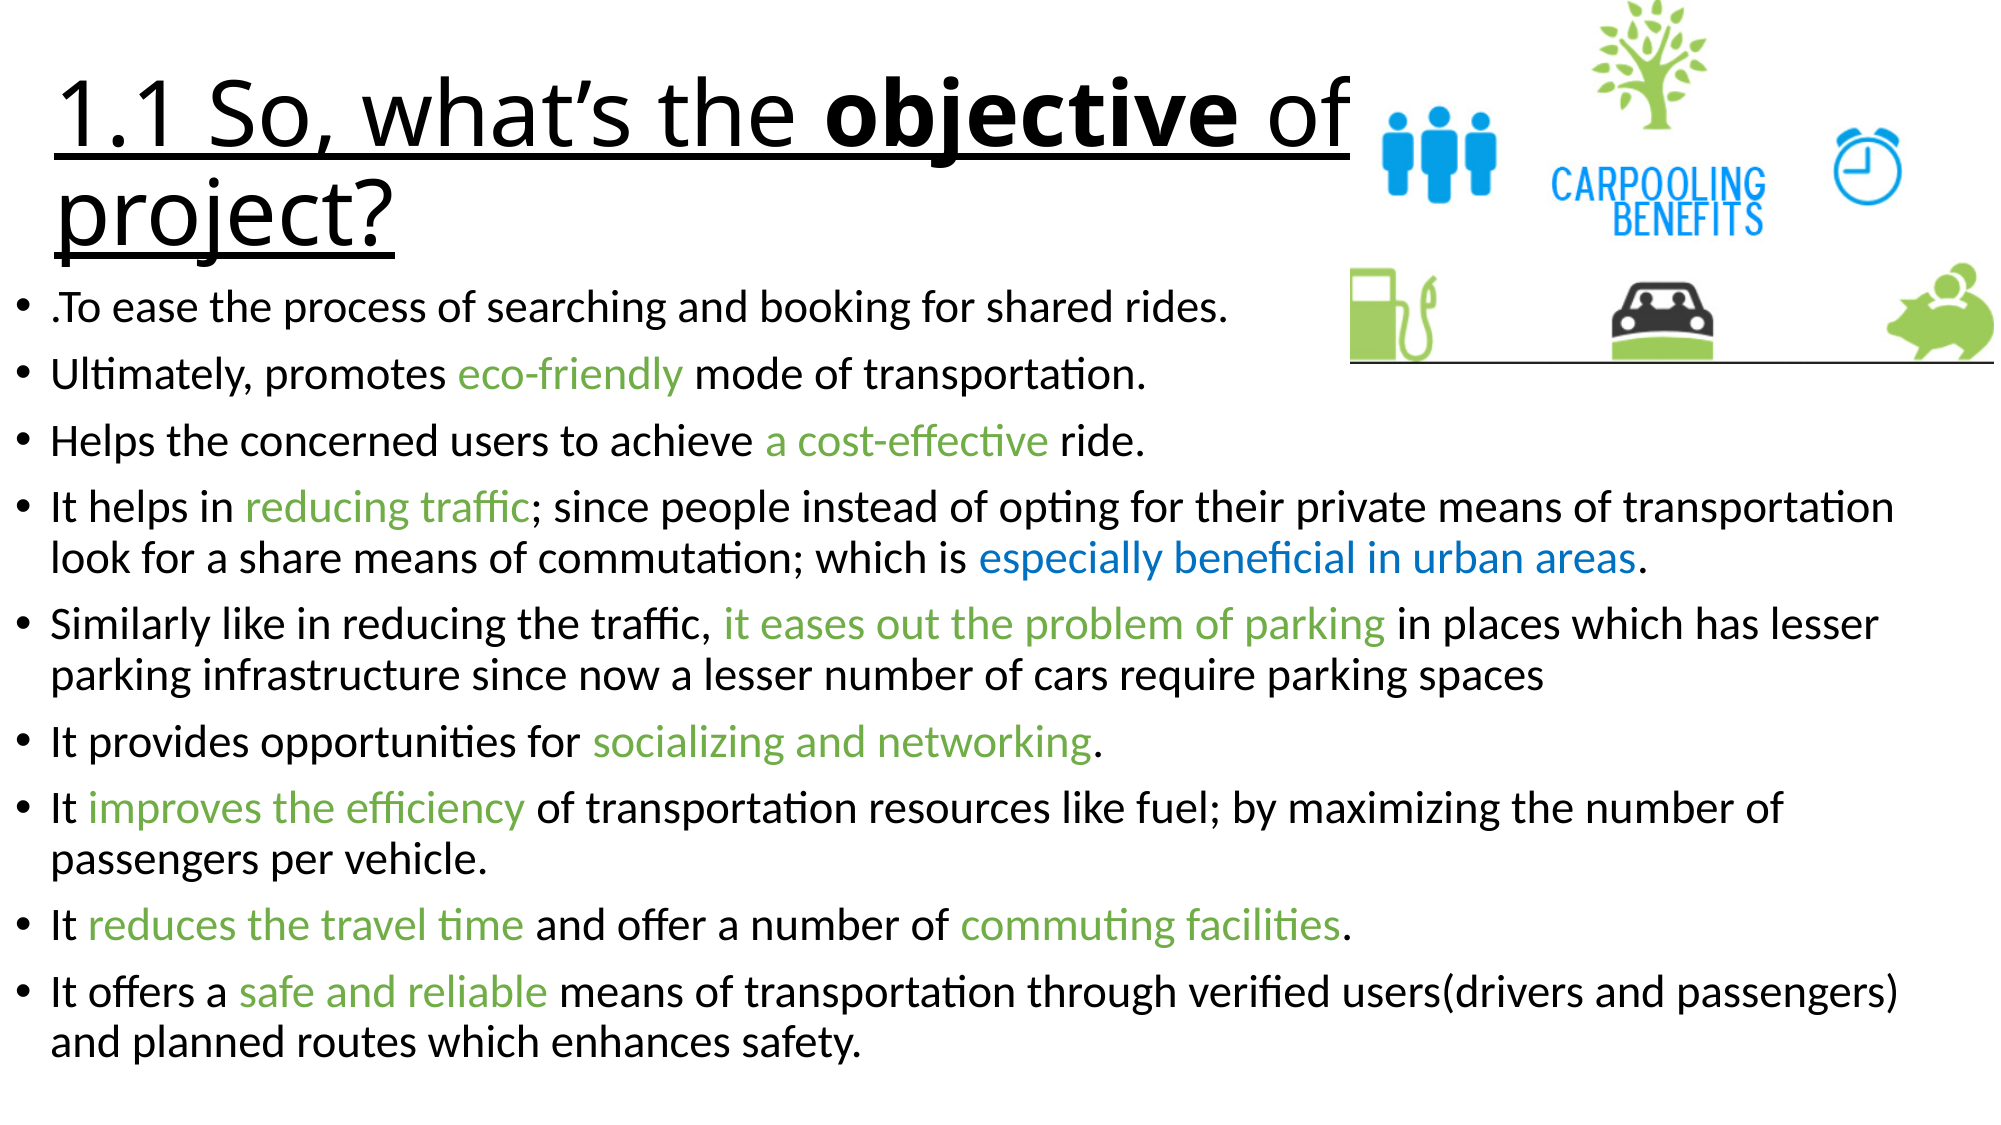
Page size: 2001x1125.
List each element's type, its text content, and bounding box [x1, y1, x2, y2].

picture [1350, 0, 1994, 364]
list .To ease the process of searching and booking for shared rides. Ultimately, promotes eco-friendly mode of transportation. Helps the concerned users to achieve a cost-effective ride. It helps in reducing traffic; since people instead of opting for their private means of transportation look for a share means of commutation; which is especially beneficial in urban areas. Similarly like in reducing the traffic, it eases out the problem of parking in places which has lesser parking infrastructure since now a lesser number of cars require parking spaces It provides opportunities for socializing and networking. It improves the efficiency of transportation resources like fuel; by maximizing the number of passengers per vehicle. It reduces the travel time and offer a number of commuting facilities. It offers a safe and reliable means of transportation through verified users(drivers and passengers) and planned routes which enhances safety. [0, 274, 1924, 1125]
title 1.1 So, what’s the objective of the project? [39, 57, 1350, 274]
